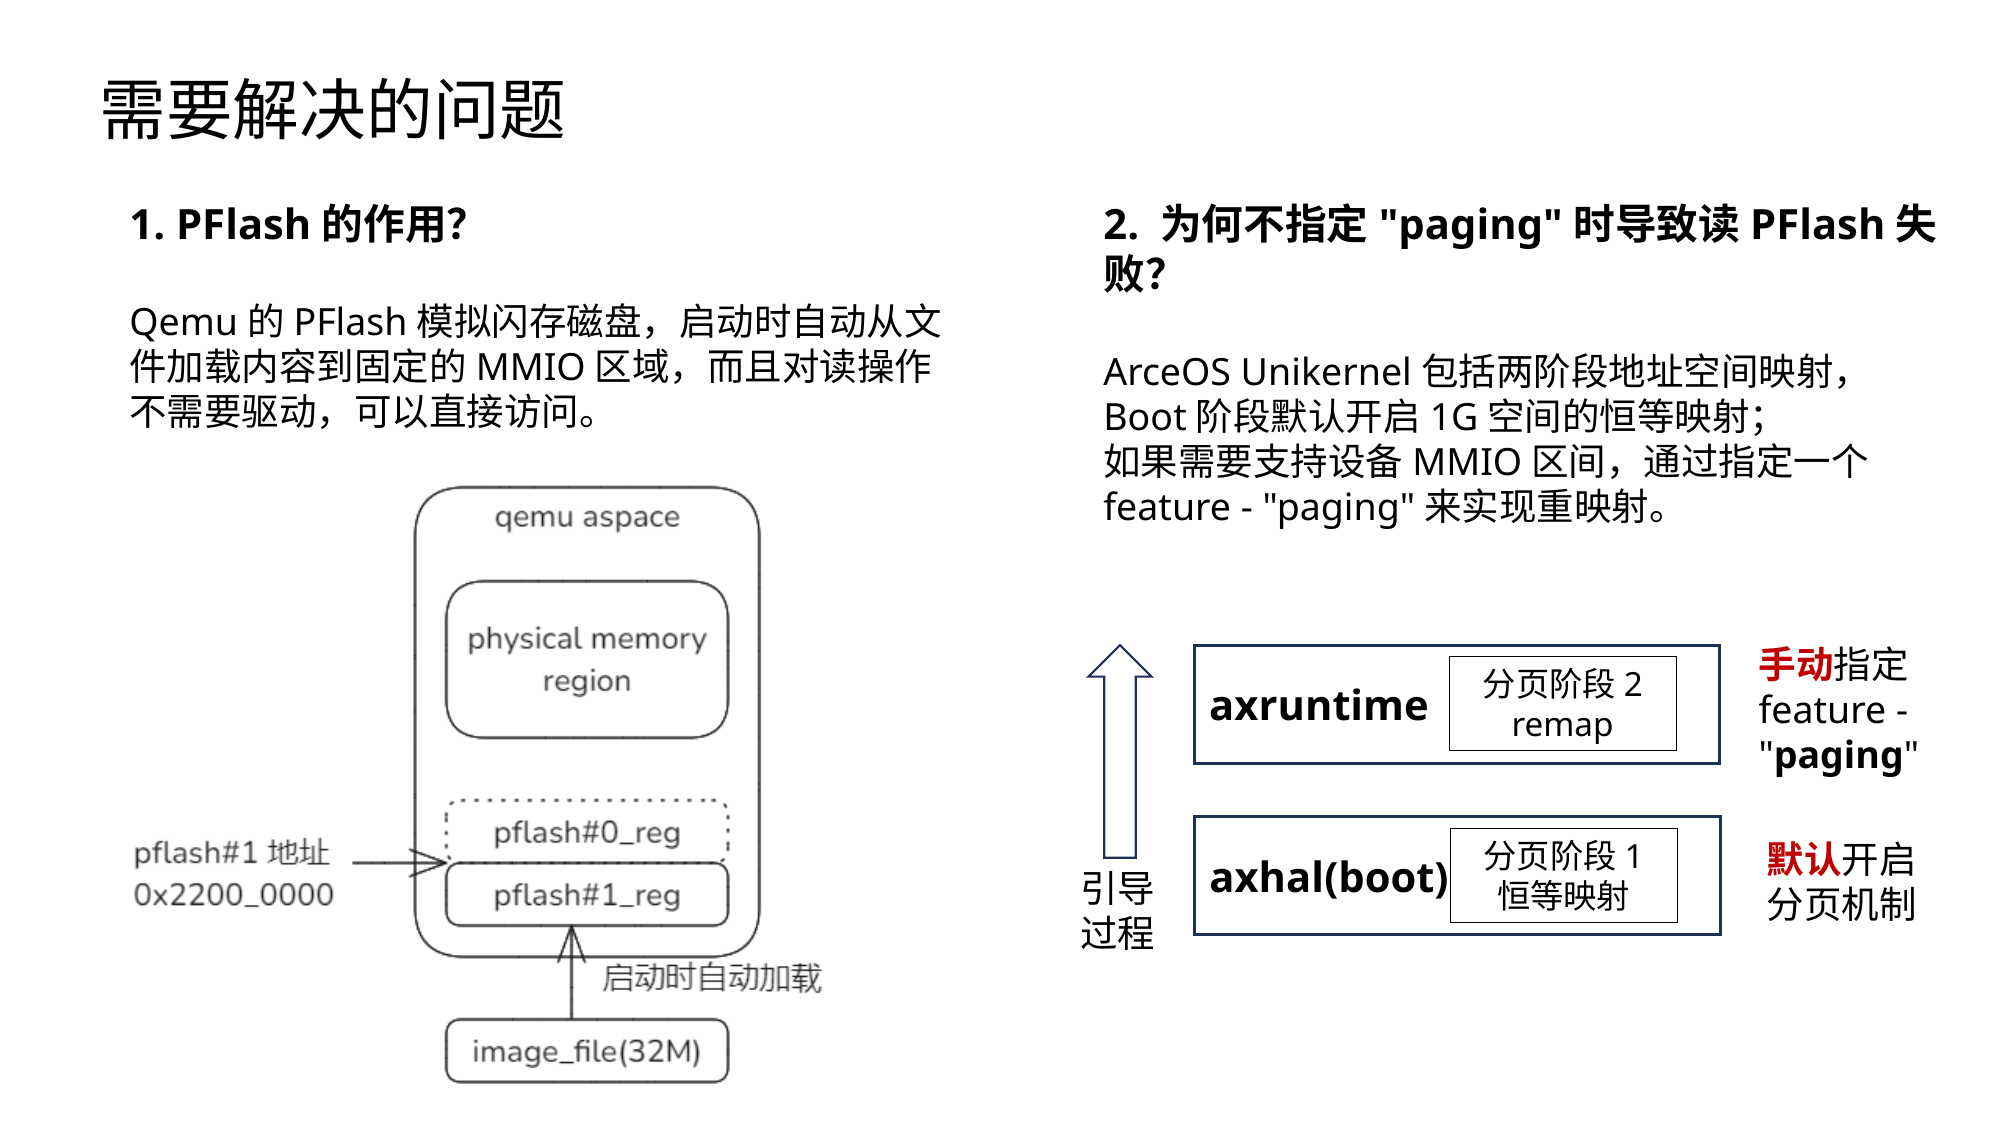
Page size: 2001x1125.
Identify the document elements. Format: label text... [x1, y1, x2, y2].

text_box 引导 过程 [1065, 857, 1171, 963]
picture [118, 472, 841, 1098]
text_box [1086, 643, 1155, 857]
text_box axhal(boot) [1193, 815, 1721, 935]
text_box 1. PFlash的作用？ Qemu的PFlash模拟闪存磁盘，启动时自动从文件加载内容到固定的MMIO区域，而且对读操作不需要驱动，可以直接访问。 [114, 190, 983, 441]
text_box 手动指定 feature - "paging" [1743, 633, 1934, 784]
text_box 分页阶段2 remap [1449, 656, 1677, 751]
text_box 2. 为何不指定"paging"时导致读PFlash失败？ ArceOS Unikernel包括两阶段地址空间映射， Boot阶段默认开启1G空间的恒等映射； 如果需要支持设备MMIO区间，通过指定一个feature - "paging"来实现重映射。 [1088, 190, 1957, 536]
text_box axruntime [1193, 644, 1720, 764]
text_box 需要解决的问题 [84, 60, 1721, 156]
text_box 默认开启 分页机制 [1752, 828, 1932, 934]
text_box 分页阶段1 恒等映射 [1450, 828, 1678, 923]
